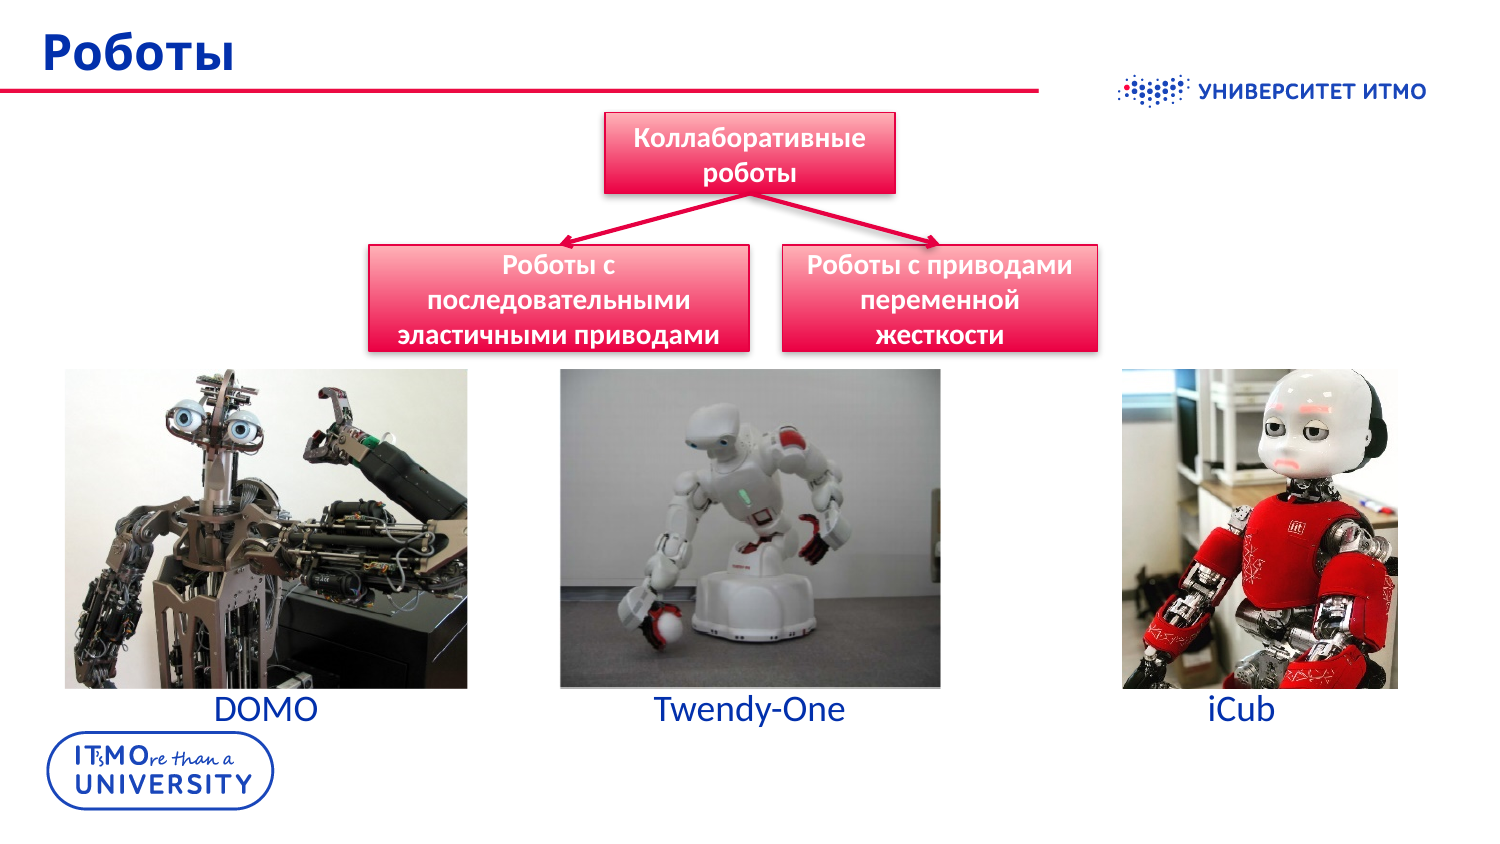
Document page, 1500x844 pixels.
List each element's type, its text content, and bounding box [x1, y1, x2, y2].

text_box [749, 193, 941, 246]
text_box Роботы с приводами переменной жесткости [782, 244, 1098, 352]
title Роботы [26, 0, 1377, 102]
picture [0, 0, 1500, 844]
text_box DOMO [198, 698, 334, 737]
text_box iCub [1192, 698, 1291, 737]
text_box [558, 193, 747, 246]
text_box Роботы с последовательными эластичными приводами [368, 244, 750, 352]
text_box Коллаборативные роботы [604, 112, 896, 191]
text_box Twendy-One [638, 698, 862, 737]
